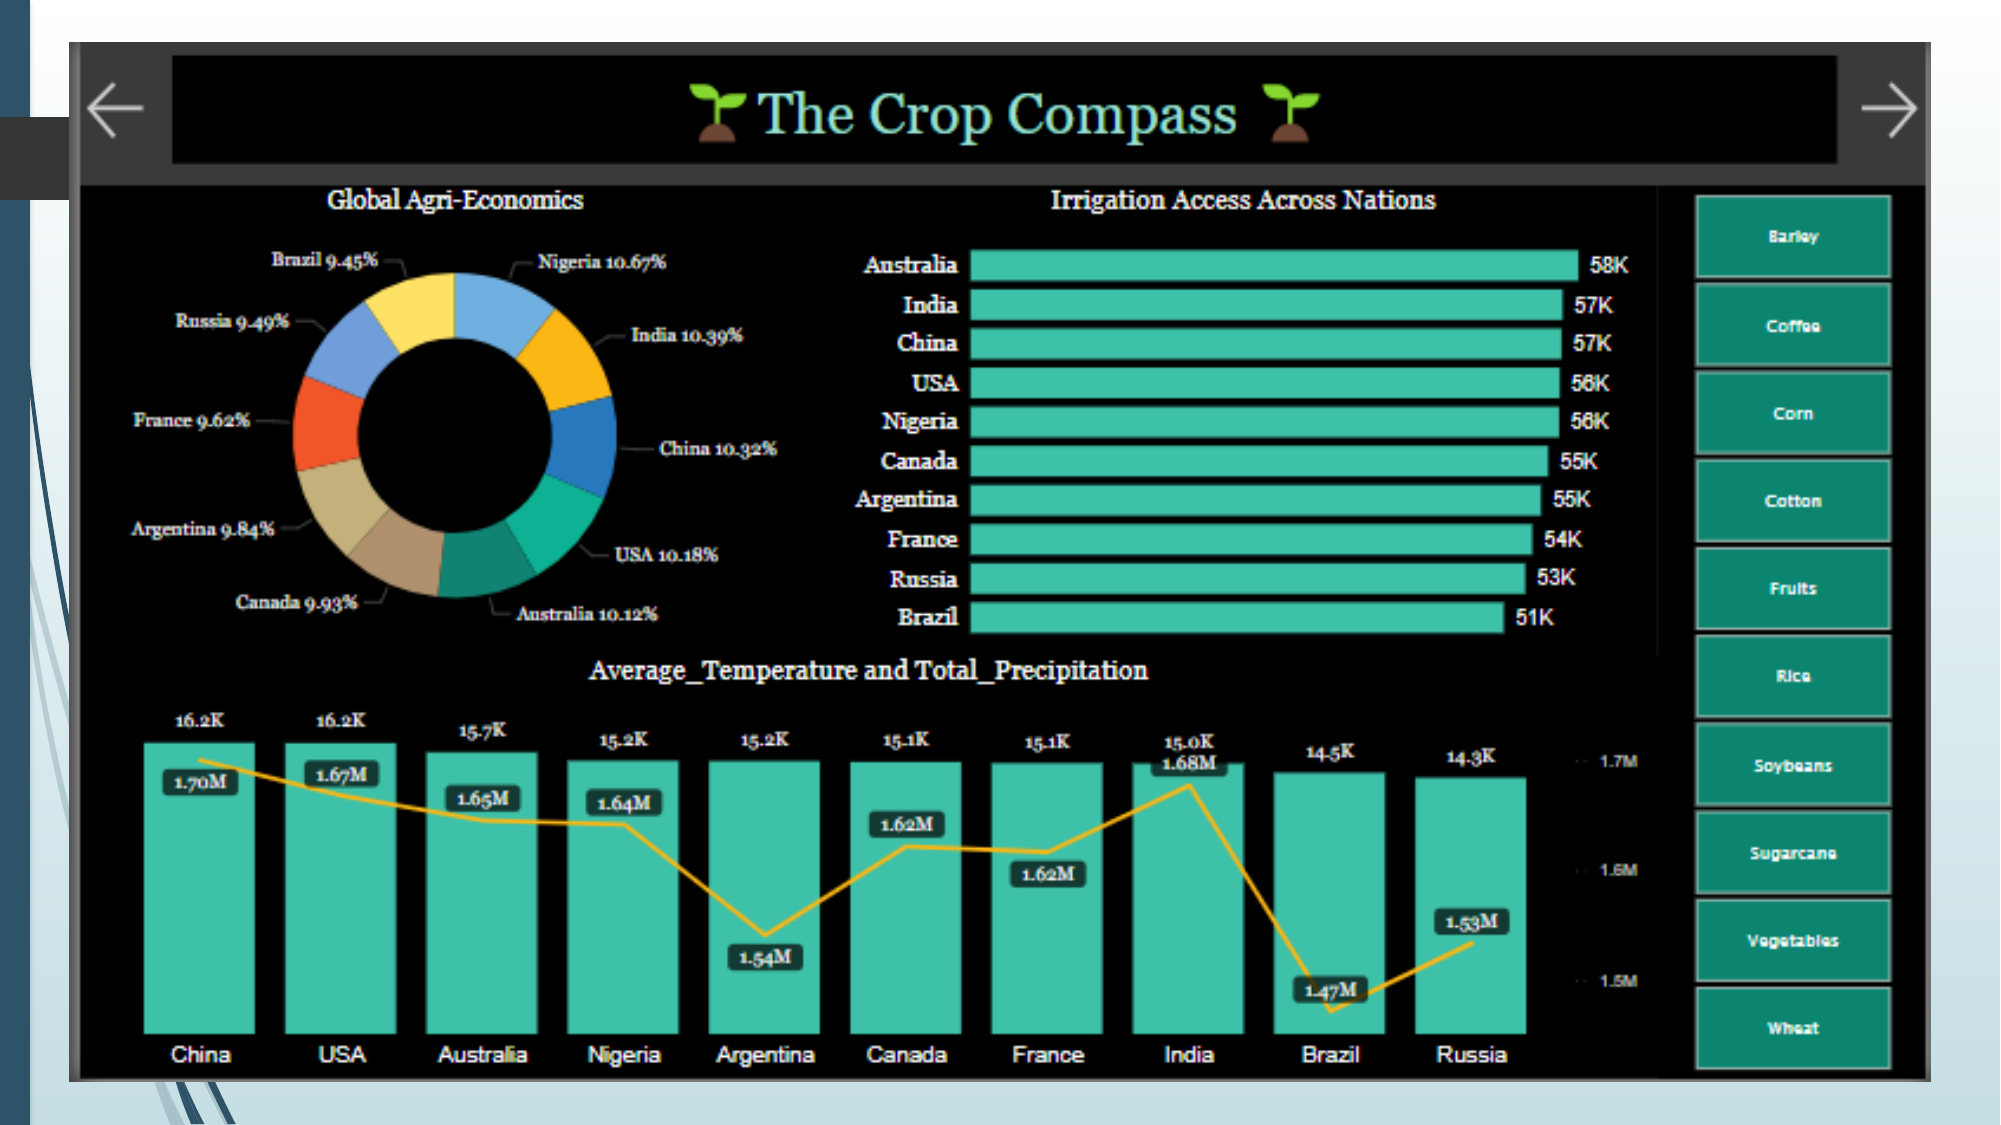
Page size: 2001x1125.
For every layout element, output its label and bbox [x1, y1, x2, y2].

picture [69, 42, 1931, 1083]
